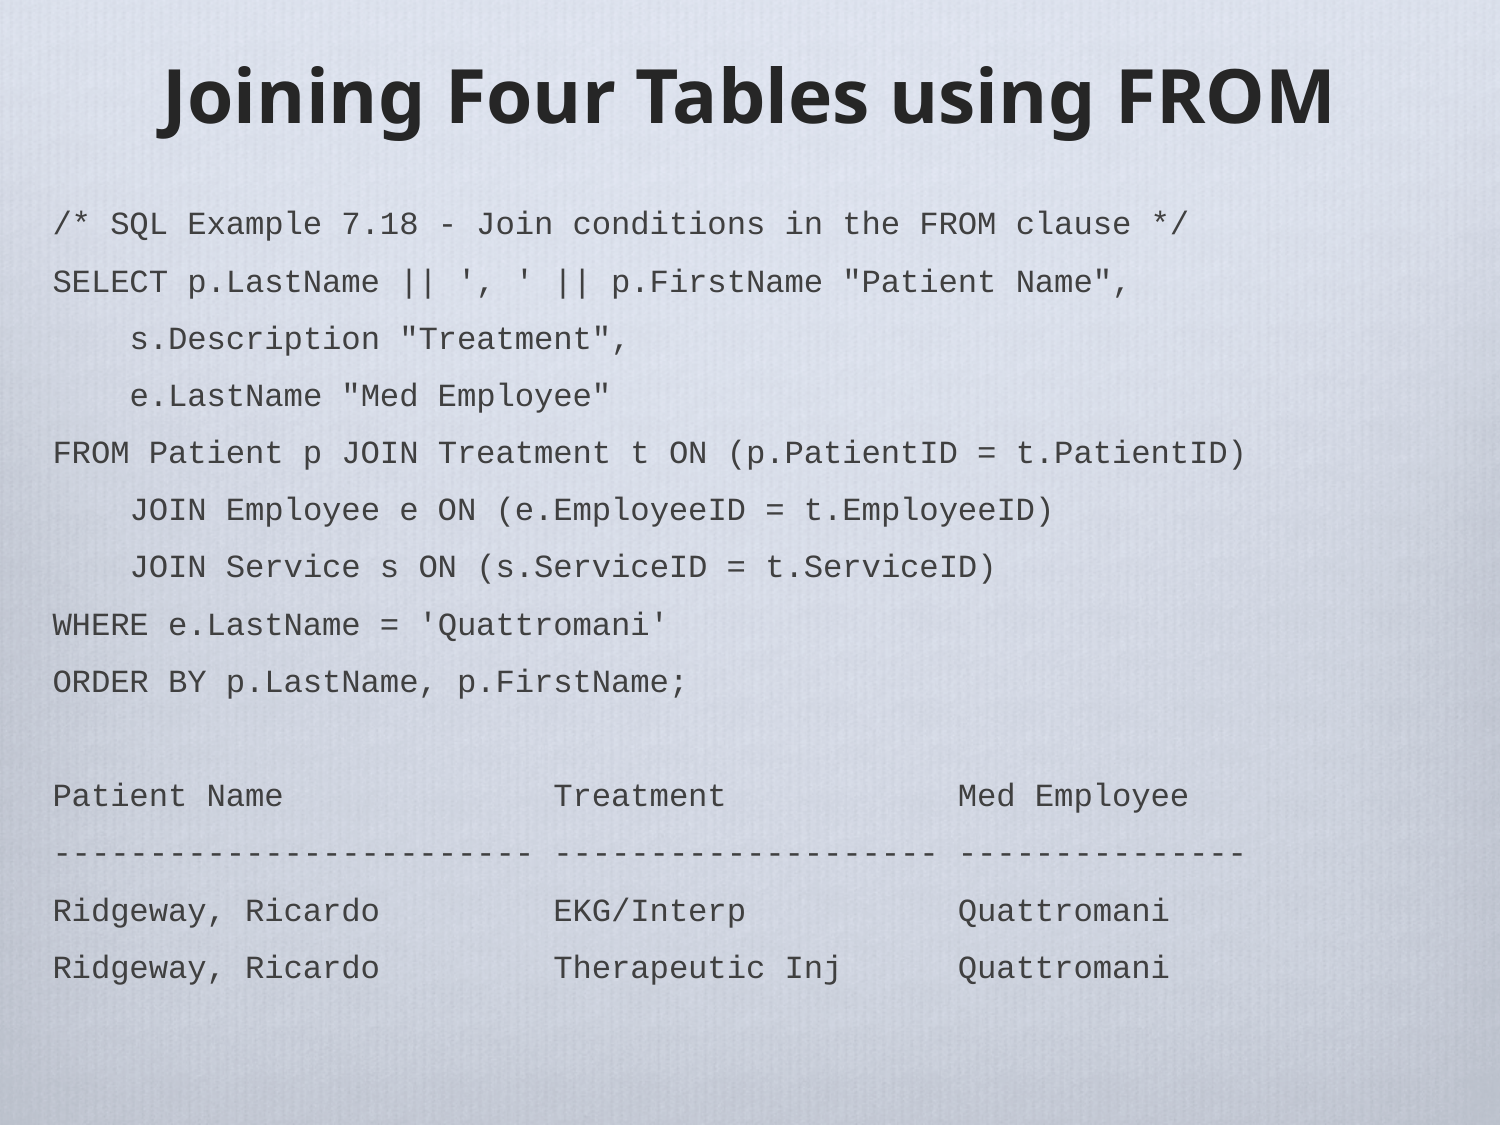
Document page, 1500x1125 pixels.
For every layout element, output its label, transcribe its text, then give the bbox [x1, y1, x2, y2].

title Joining Four Tables using FROM [112, 37, 1388, 150]
list /* SQL Example 7.18 - Join conditions in the FROM clause */ SELECT p.LastName || ', ' || p.FirstName "Patient Name", s.Description "Treatment", e.LastName "Med Employee" FROM Patient p JOIN Treatment t ON (p.PatientID = t.PatientID) JOIN Employee e ON (e.EmployeeID = t.EmployeeID) JOIN Service s ON (s.ServiceID = t.ServiceID) WHERE e.LastName = 'Quattromani' ORDER BY p.LastName, p.FirstName; Patient Name Treatment Med Employee ------------------------- -------------------- --------------- Ridgeway, Ricardo EKG/Interp Quattromani Ridgeway, Ricardo Therapeutic Inj Quattromani [37, 187, 1475, 1000]
